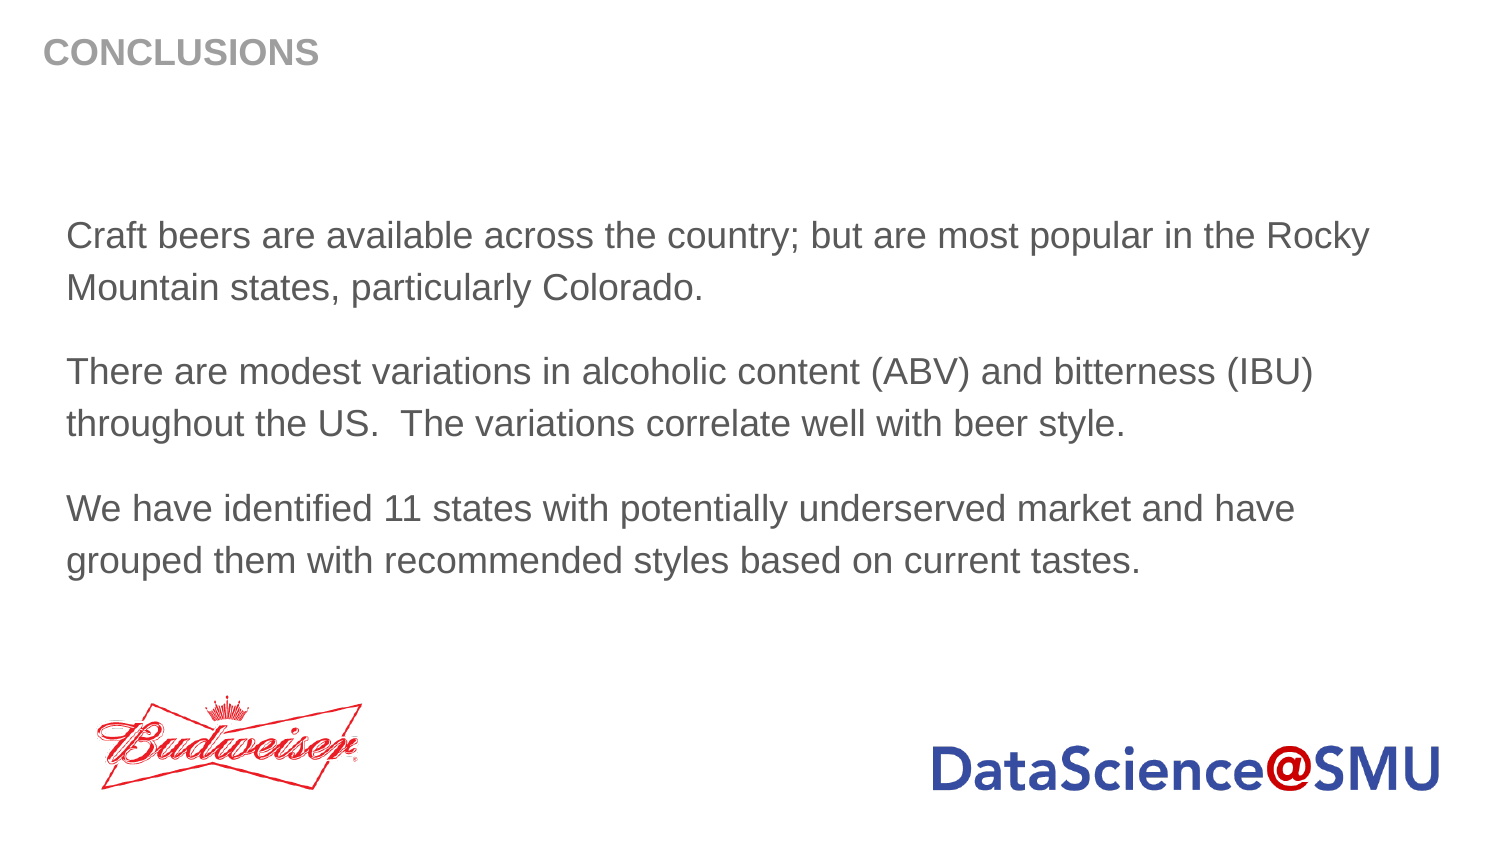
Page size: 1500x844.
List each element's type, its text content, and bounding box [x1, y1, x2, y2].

title CONCLUSIONS [27, 12, 1393, 107]
picture [68, 582, 390, 844]
list Craft beers are available across the country; but are most popular in the Rocky Mountain states, particularly Colorado. There are modest variations in alcoholic content (ABV) and bitterness (IBU) throughout the US. The variations correlate well with beer style. We have identified 11 states with potentially underserved market and have grouped them with recommended styles based on current tastes. [51, 189, 1449, 750]
picture [933, 745, 1440, 791]
